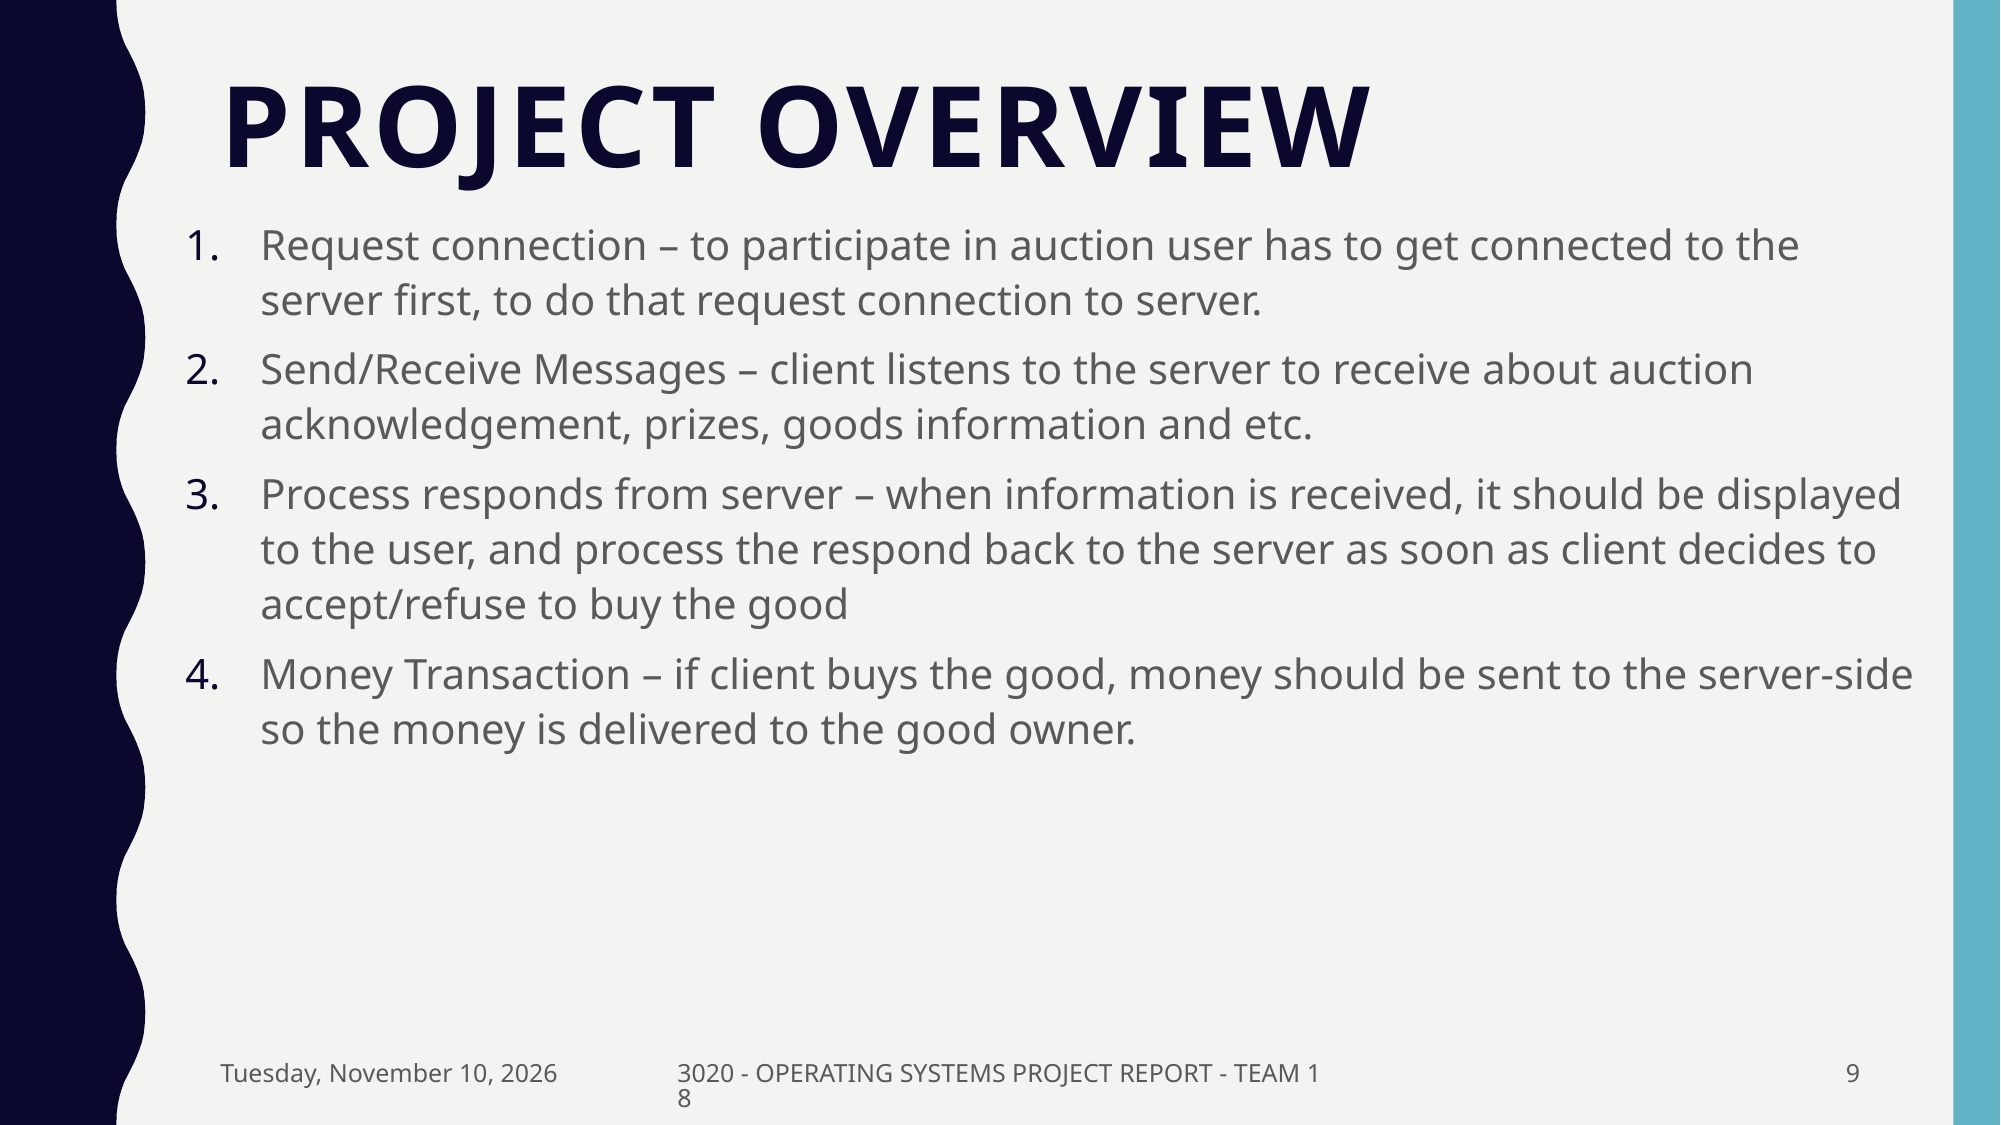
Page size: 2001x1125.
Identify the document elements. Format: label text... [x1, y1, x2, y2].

footer 3020 - OPERATING SYSTEMS PROJECT REPORT - TEAM 18 [662, 1045, 1338, 1103]
title Project Overview [205, 62, 1875, 205]
slide_number 9 [1412, 1045, 1875, 1103]
list Request connection – to participate in auction user has to get connected to the server first, to do that request connection to server. Send/Receive Messages – client listens to the server to receive about auction acknowledgement, prizes, goods information and etc. Process responds from server – when information is received, it should be displayed to the user, and process the respond back to the server as soon as client decides to accept/refuse to buy the good Money Transaction – if client buys the good, money should be sent to the server-side so the money is delivered to the good owner. [170, 205, 1943, 791]
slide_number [205, 1045, 588, 1103]
